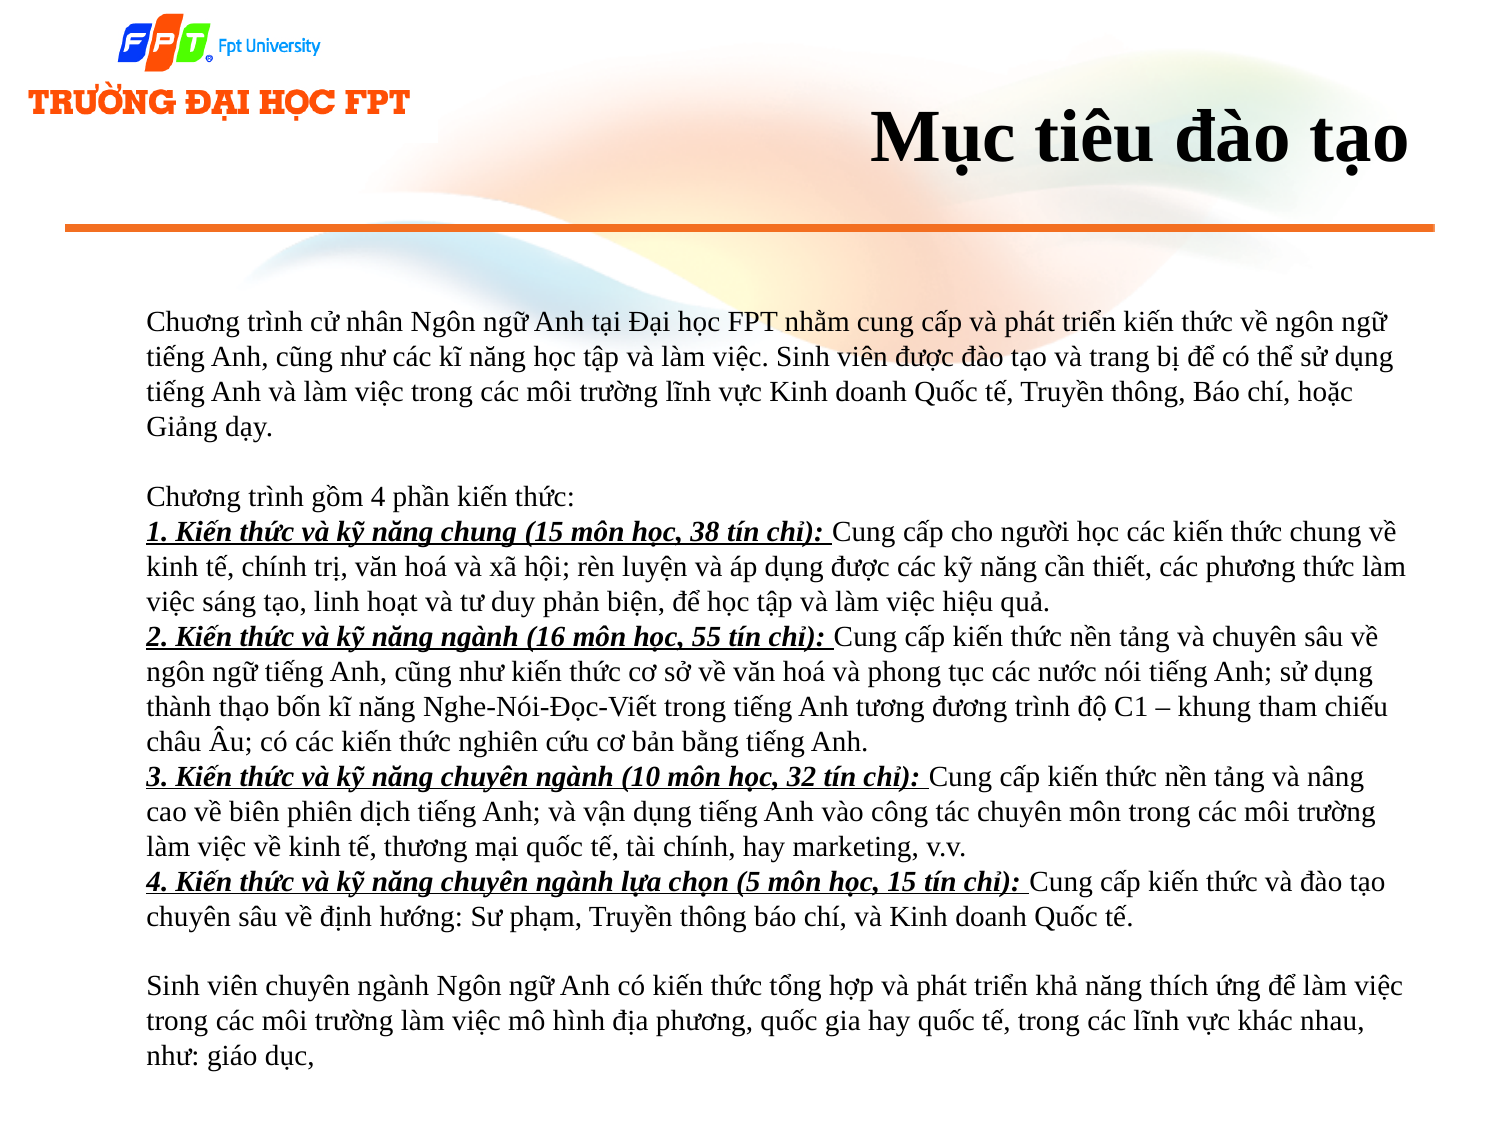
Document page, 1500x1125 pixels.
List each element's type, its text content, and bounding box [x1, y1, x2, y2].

title Mục tiêu đào tạo [337, 37, 1426, 226]
picture [0, 0, 1435, 262]
list Chuơng trình cử nhân Ngôn ngữ Anh tại Đại học FPT nhằm cung cấp và phát triển kiến thức về ngôn ngữ tiếng Anh, cũng như các kĩ năng học tập và làm việc. Sinh viên được đào tạo và trang bị để có thể sử dụng tiếng Anh và làm việc trong các môi trường lĩnh vực Kinh doanh Quốc tế, Truyền thông, Báo chí, hoặc Giảng dạy. Chương trình gồm 4 phần kiến thức: 1. Kiến thức và kỹ năng chung (15 môn học, 38 tín chỉ): Cung cấp cho người học các kiến thức chung về kinh tế, chính trị, văn hoá và xã hội; rèn luyện và áp dụng được các kỹ năng cần thiết, các phương thức làm việc sáng tạo, linh hoạt và tư duy phản biện, để học tập và làm việc hiệu quả. 2. Kiến thức và kỹ năng ngành (16 môn học, 55 tín chỉ): Cung cấp kiến thức nền tảng và chuyên sâu về ngôn ngữ tiếng Anh, cũng như kiến thức cơ sở về văn hoá và phong tục các nước nói tiếng Anh; sử dụng thành thạo bốn kĩ năng Nghe-Nói-Đọc-Viết trong tiếng Anh tương đương trình độ C1 – khung tham chiếu châu Âu; có các kiến thức nghiên cứu cơ bản bằng tiếng Anh. 3. Kiến thức và kỹ năng chuyên ngành (10 môn học, 32 tín chỉ): Cung cấp kiến thức nền tảng và nâng cao về biên phiên dịch tiếng Anh; và vận dụng tiếng Anh vào công tác chuyên môn trong các môi trường làm việc về kinh tế, thương mại quốc tế, tài chính, hay marketing, v.v. 4. Kiến thức và kỹ năng chuyên ngành lựa chọn (5 môn học, 15 tín chỉ): Cung cấp kiến thức và đào tạo chuyên sâu về định hướng: Sư phạm, Truyền thông báo chí, và Kinh doanh Quốc tế. Sinh viên chuyên ngành Ngôn ngữ Anh có kiến thức tổng hợp và phát triển khả năng thích ứng để làm việc trong các môi trường làm việc mô hình địa phương, quốc gia hay quốc tế, trong các lĩnh vực khác nhau, như: giáo dục, [74, 262, 1426, 1006]
